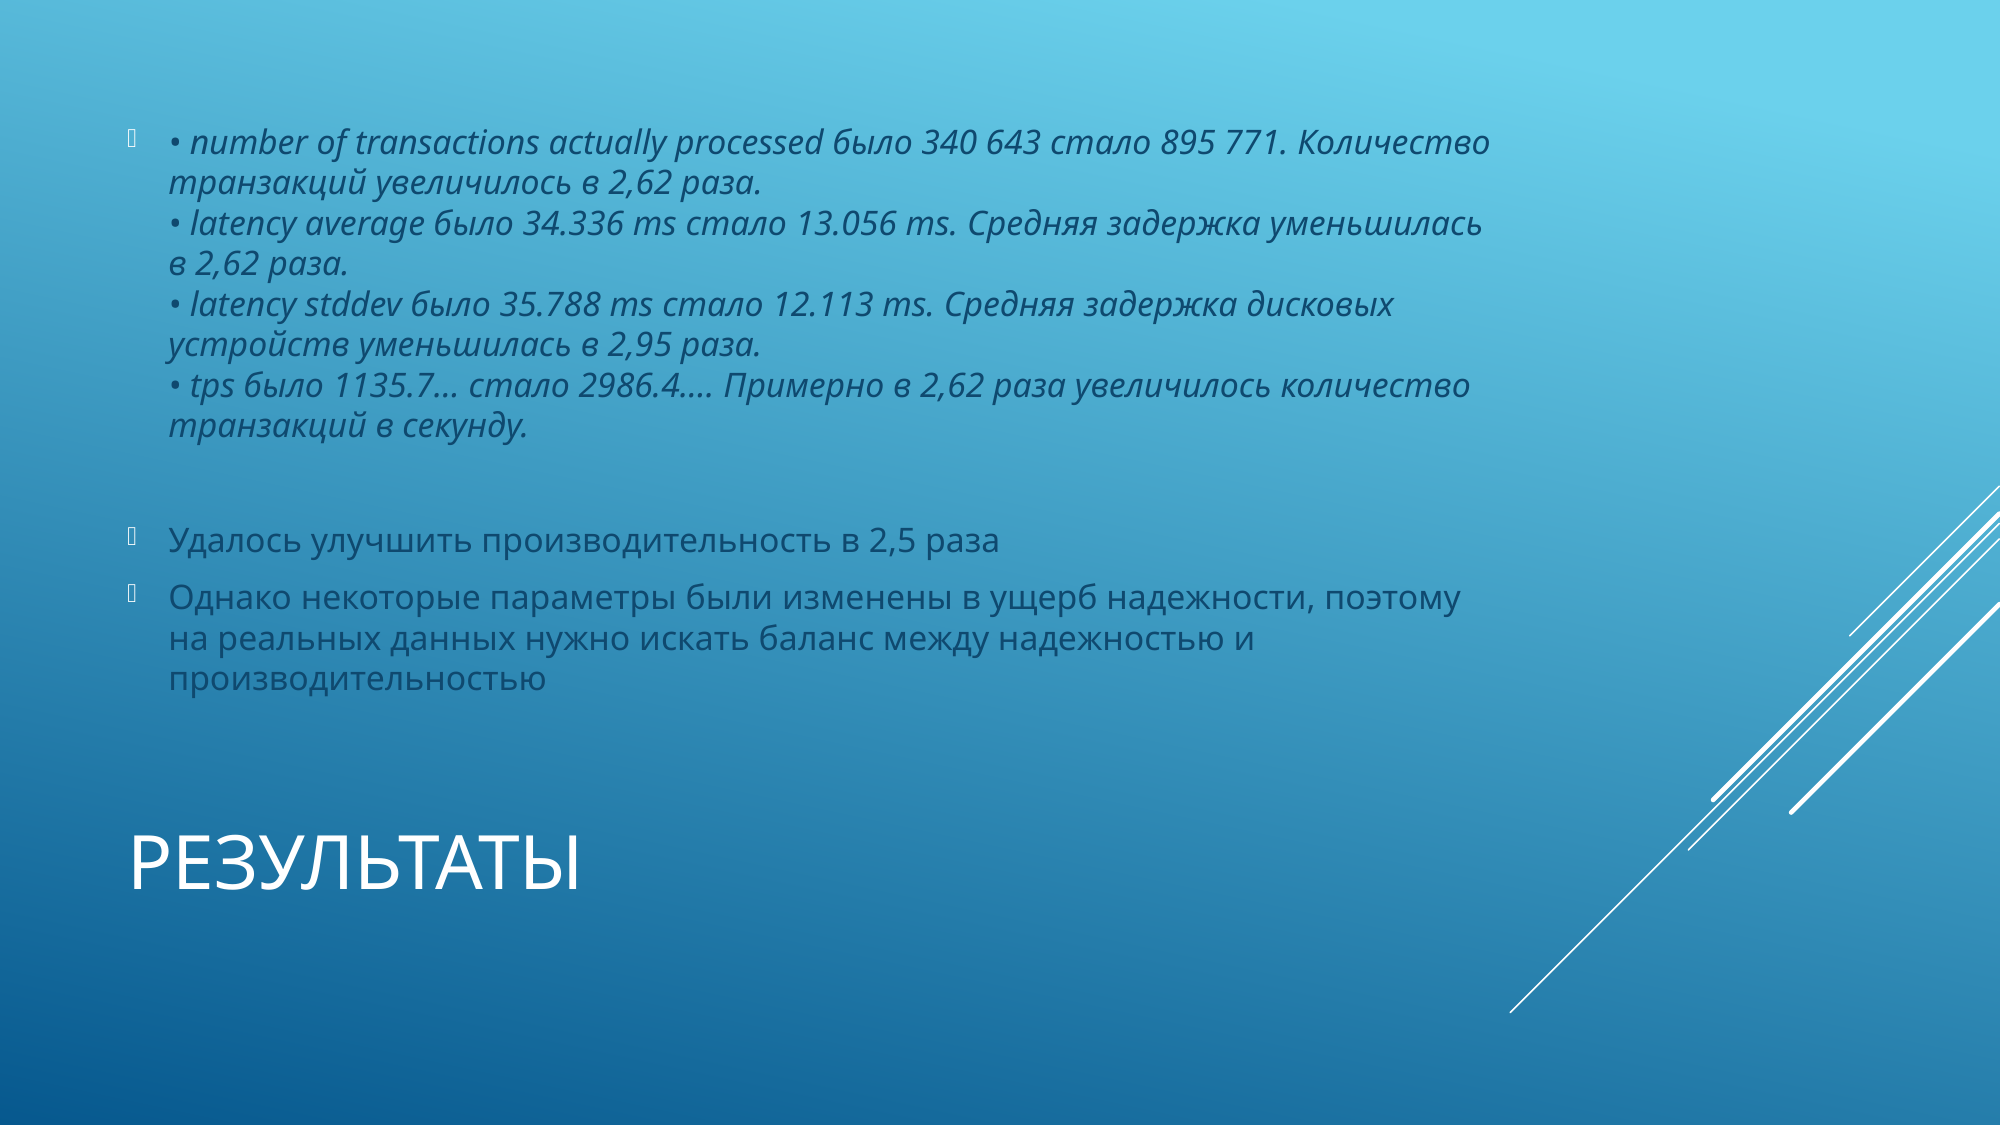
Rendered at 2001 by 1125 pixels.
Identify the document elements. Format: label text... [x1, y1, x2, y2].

title Результаты [112, 736, 1513, 984]
list • number of transactions actually processed было 340 643 стало 895 771. Количество транзакций увеличилось в 2,62 раза. • latency average было 34.336 ms стало 13.056 ms. Средняя задержка уменьшилась в 2,62 раза. • latency stddev было 35.788 ms стало 12.113 ms. Средняя задержка дисковых устройств уменьшилась в 2,95 раза. • tps было 1135.7… стало 2986.4…. Примерно в 2,62 раза увеличилось количество транзакций в секунду. Удалось улучшить производительность в 2,5 раза Однако некоторые параметры были изменены в ущерб надежности, поэтому на реальных данных нужно искать баланс между надежностью и производительностью [112, 112, 1513, 706]
